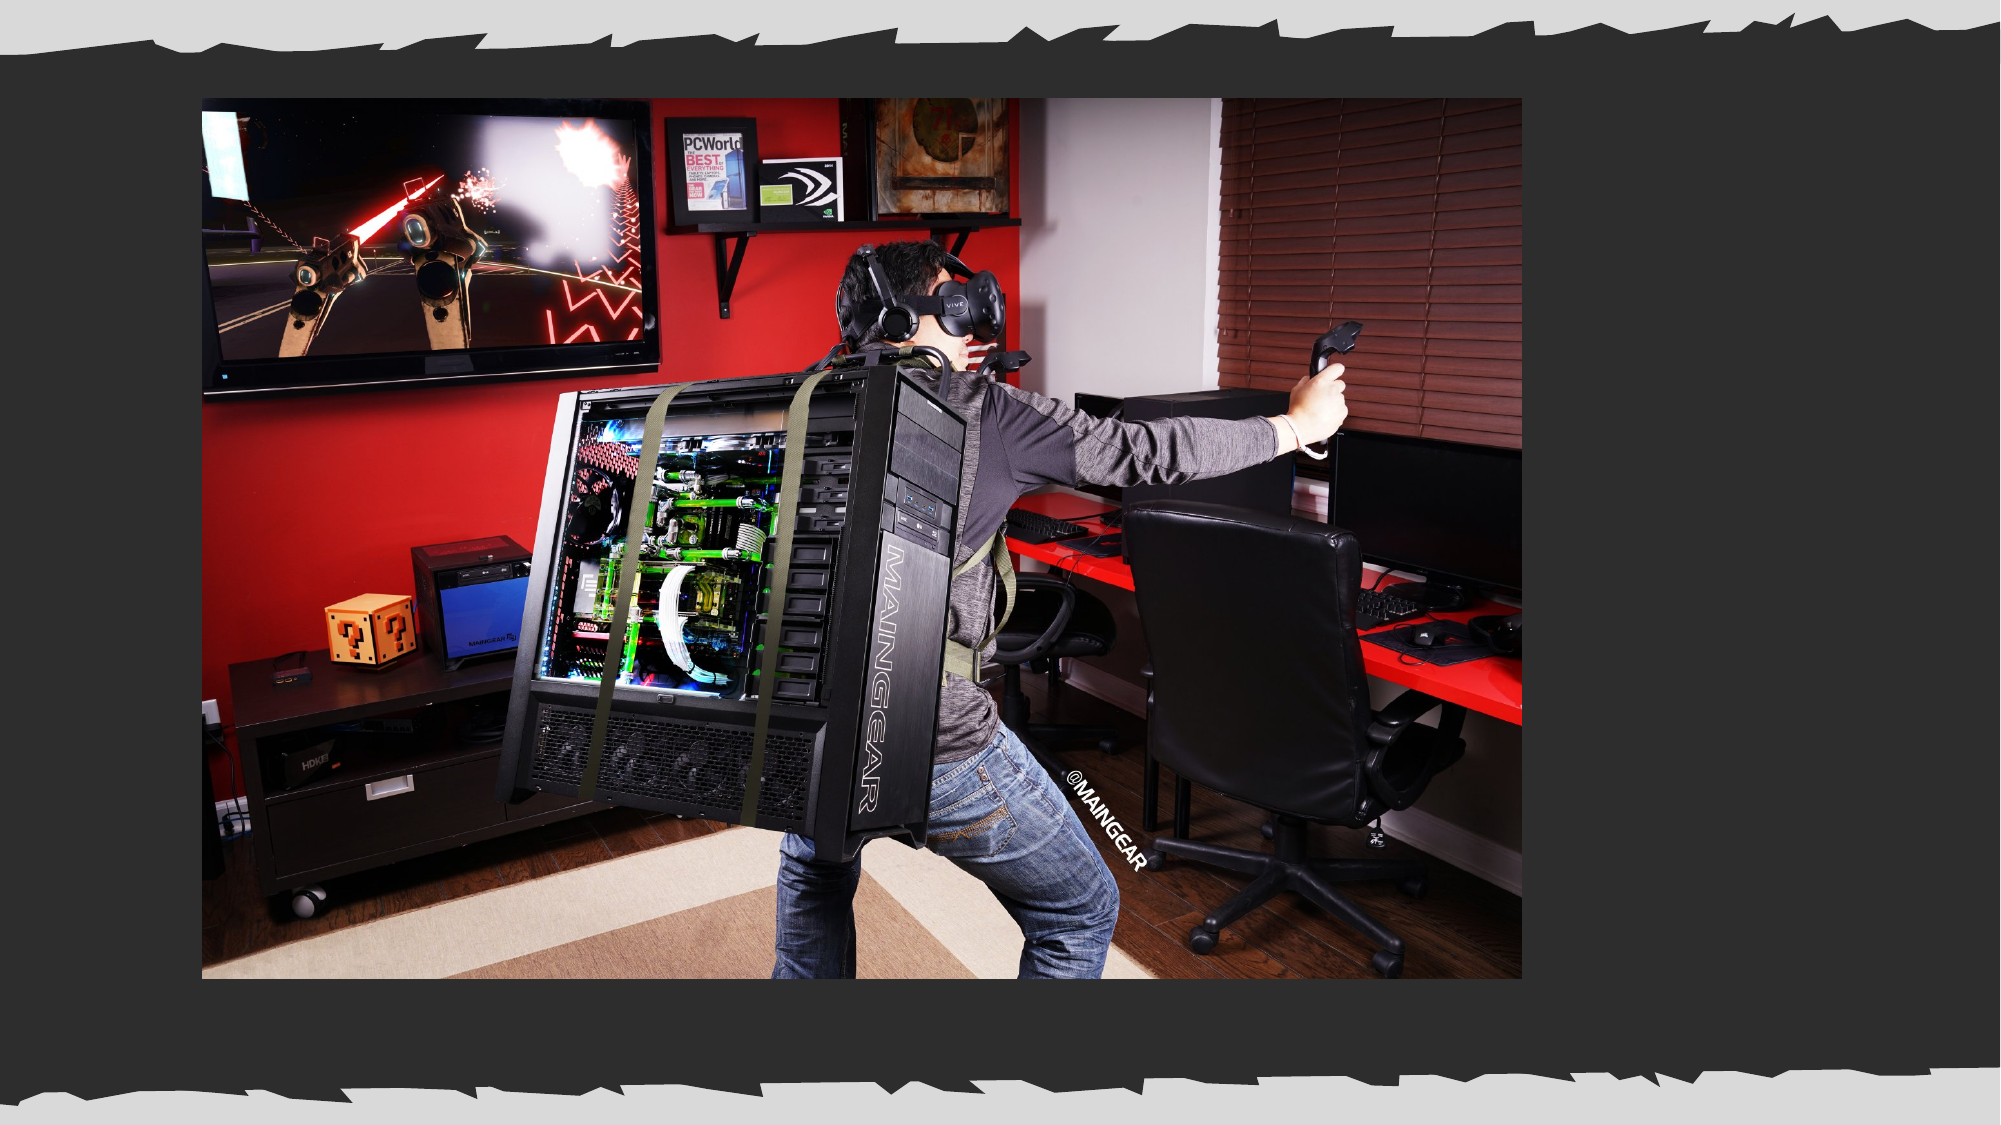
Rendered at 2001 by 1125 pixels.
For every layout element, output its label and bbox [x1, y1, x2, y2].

picture [202, 98, 1522, 979]
